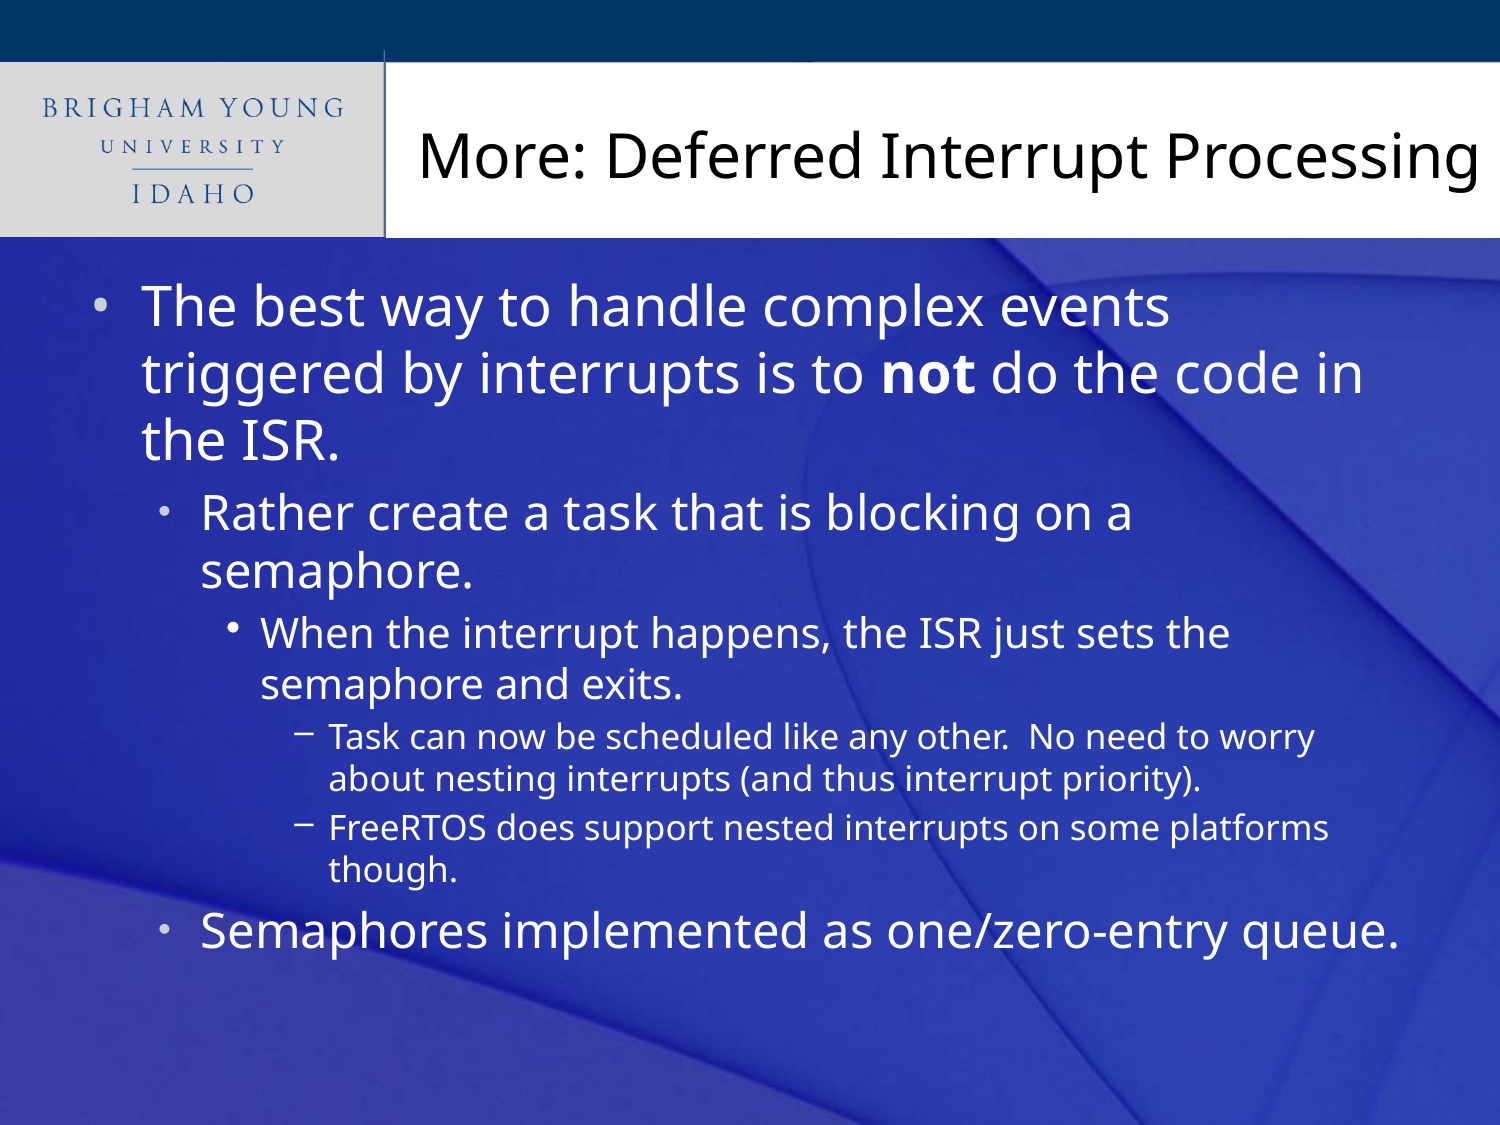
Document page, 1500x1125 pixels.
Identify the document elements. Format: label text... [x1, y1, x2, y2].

list The best way to handle complex events triggered by interrupts is to not do the code in the ISR. Rather create a task that is blocking on a semaphore. When the interrupt happens, the ISR just sets the semaphore and exits. Task can now be scheduled like any other. No need to worry about nesting interrupts (and thus interrupt priority). FreeRTOS does support nested interrupts on some platforms though. Semaphores implemented as one/zero-entry queue. [74, 262, 1426, 1006]
picture [0, 62, 1500, 1125]
title More: Deferred Interrupt Processing [399, 74, 1500, 233]
